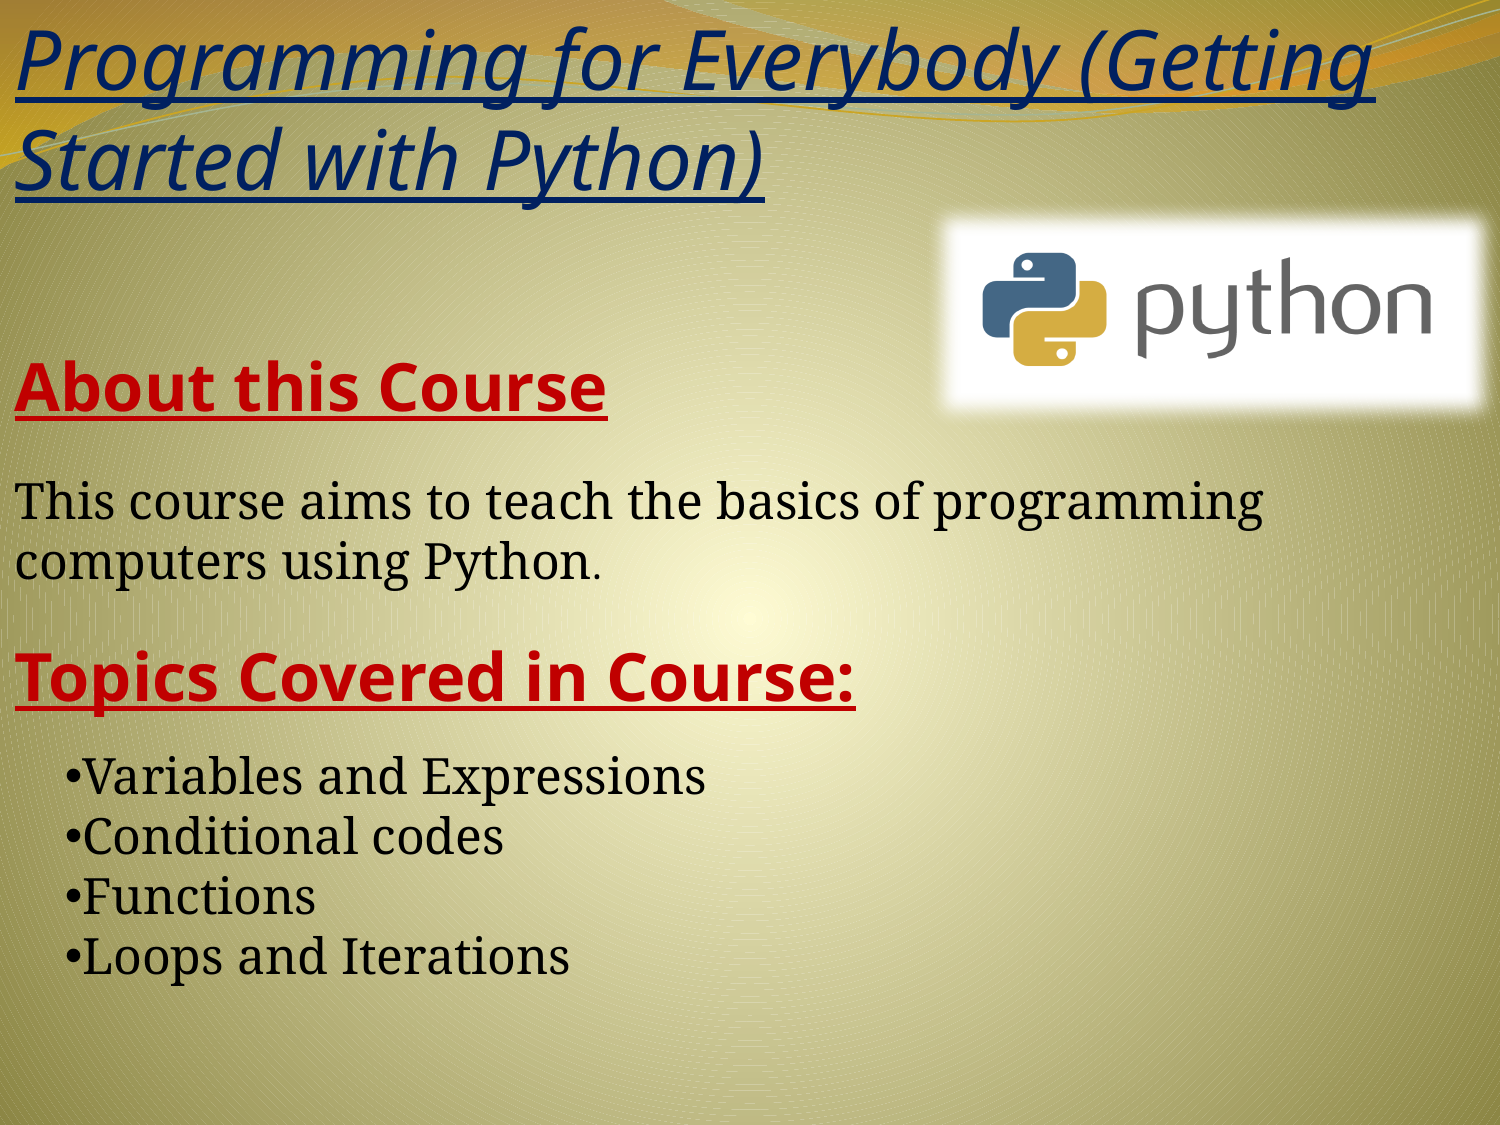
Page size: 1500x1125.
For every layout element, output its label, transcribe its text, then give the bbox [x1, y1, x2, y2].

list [924, 199, 1500, 429]
text_box Programming for Everybody (Getting Started with Python) [0, 0, 1500, 305]
text_box About this Course This course aims to teach the basics of programming computers using Python. Topics Covered in Course: [0, 337, 1288, 803]
text_box Variables and Expressions Conditional codes Functions Loops and Iterations [49, 737, 725, 993]
